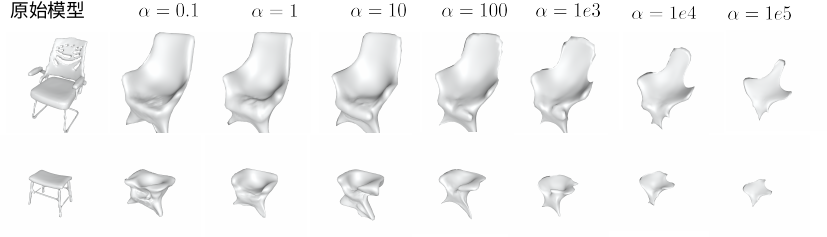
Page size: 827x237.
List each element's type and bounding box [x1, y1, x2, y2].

text_box [0, 0, 827, 237]
